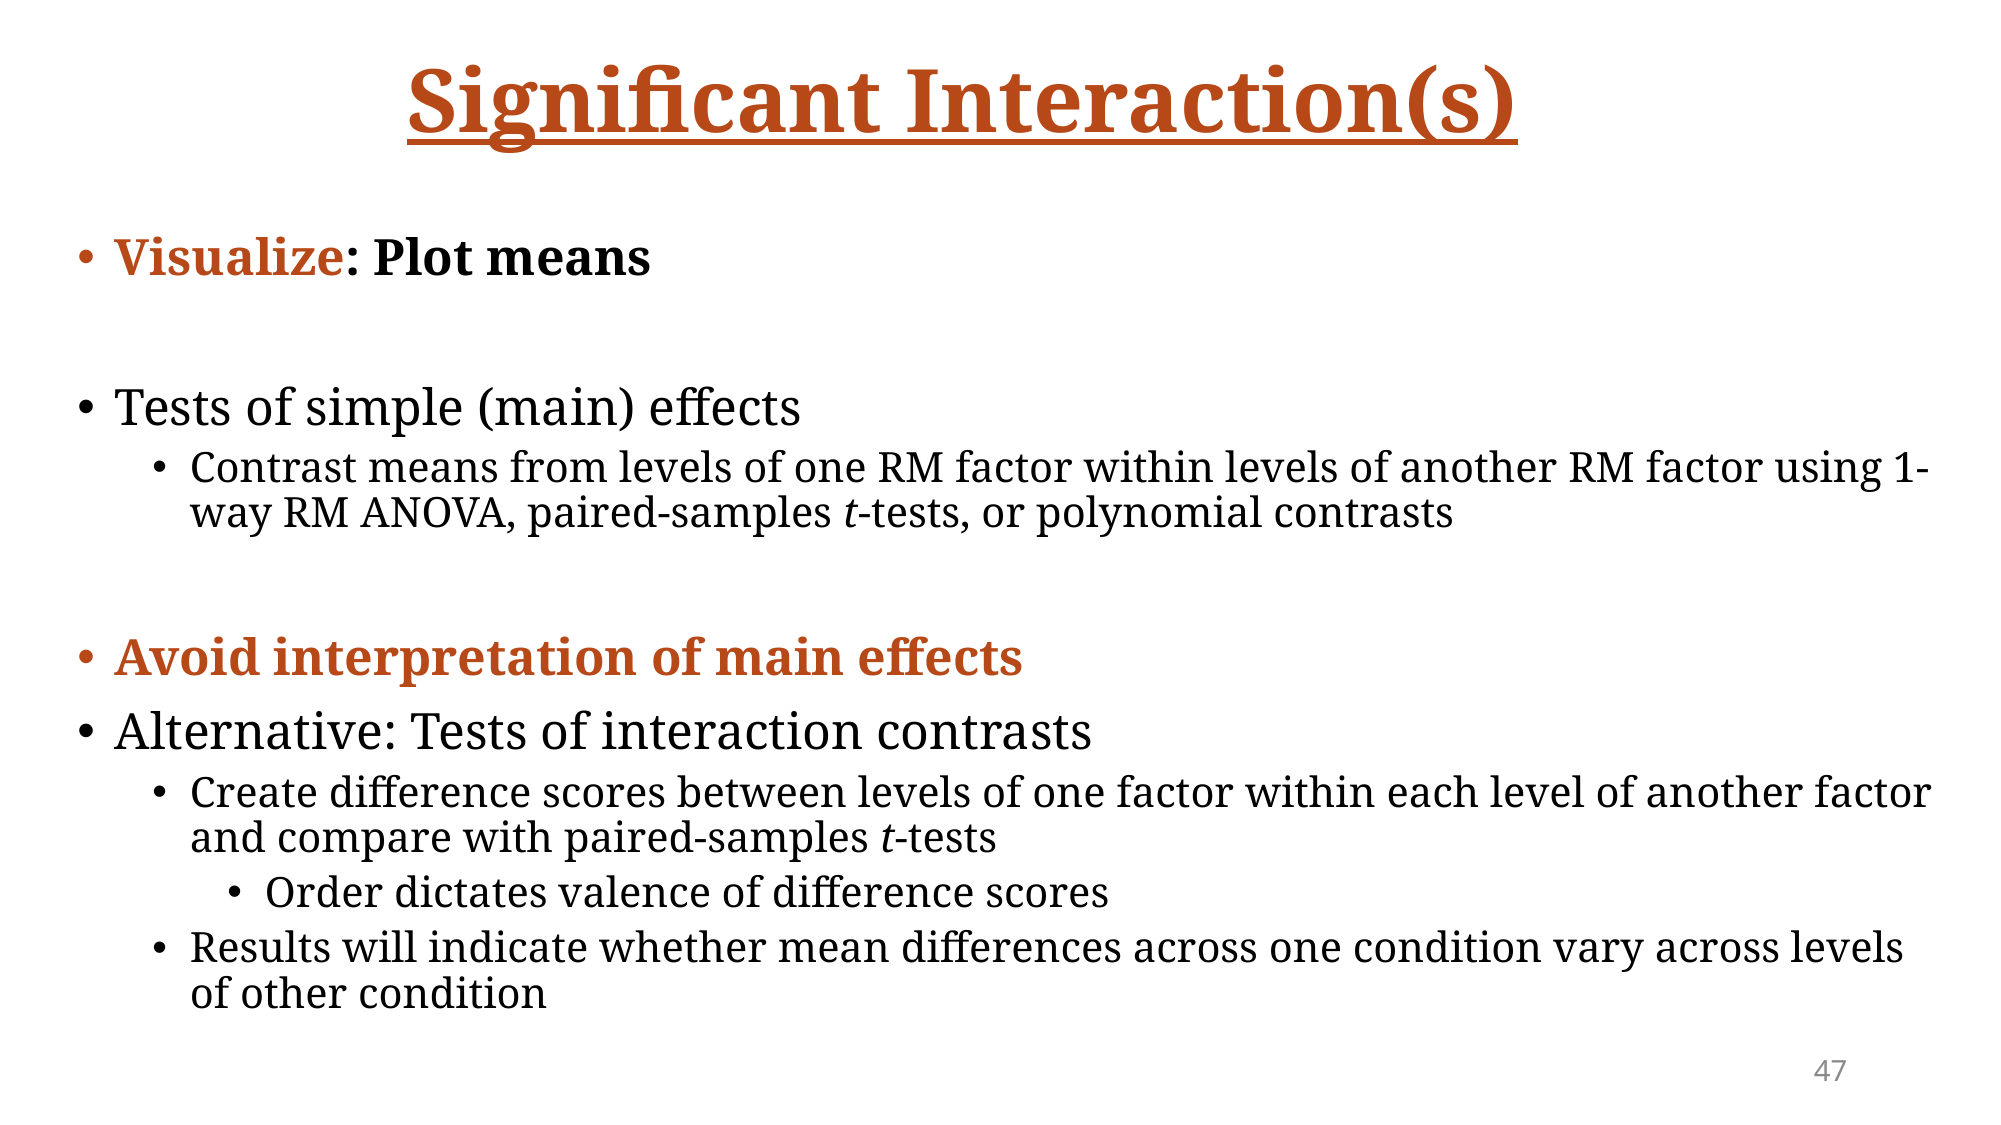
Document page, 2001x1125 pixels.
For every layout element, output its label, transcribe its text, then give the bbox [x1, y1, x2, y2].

slide_number 47 [1412, 1042, 1863, 1103]
list Visualize: Plot means Tests of simple (main) effects Contrast means from levels of one RM factor within levels of another RM factor using 1-way RM ANOVA, paired-samples t-tests, or polynomial contrasts Avoid interpretation of main effects Alternative: Tests of interaction contrasts Create difference scores between levels of one factor within each level of another factor and compare with paired-samples t-tests Order dictates valence of difference scores Results will indicate whether mean differences across one condition vary across levels of other condition [62, 224, 1950, 1089]
title Significant Interaction(s) [137, 37, 1788, 171]
